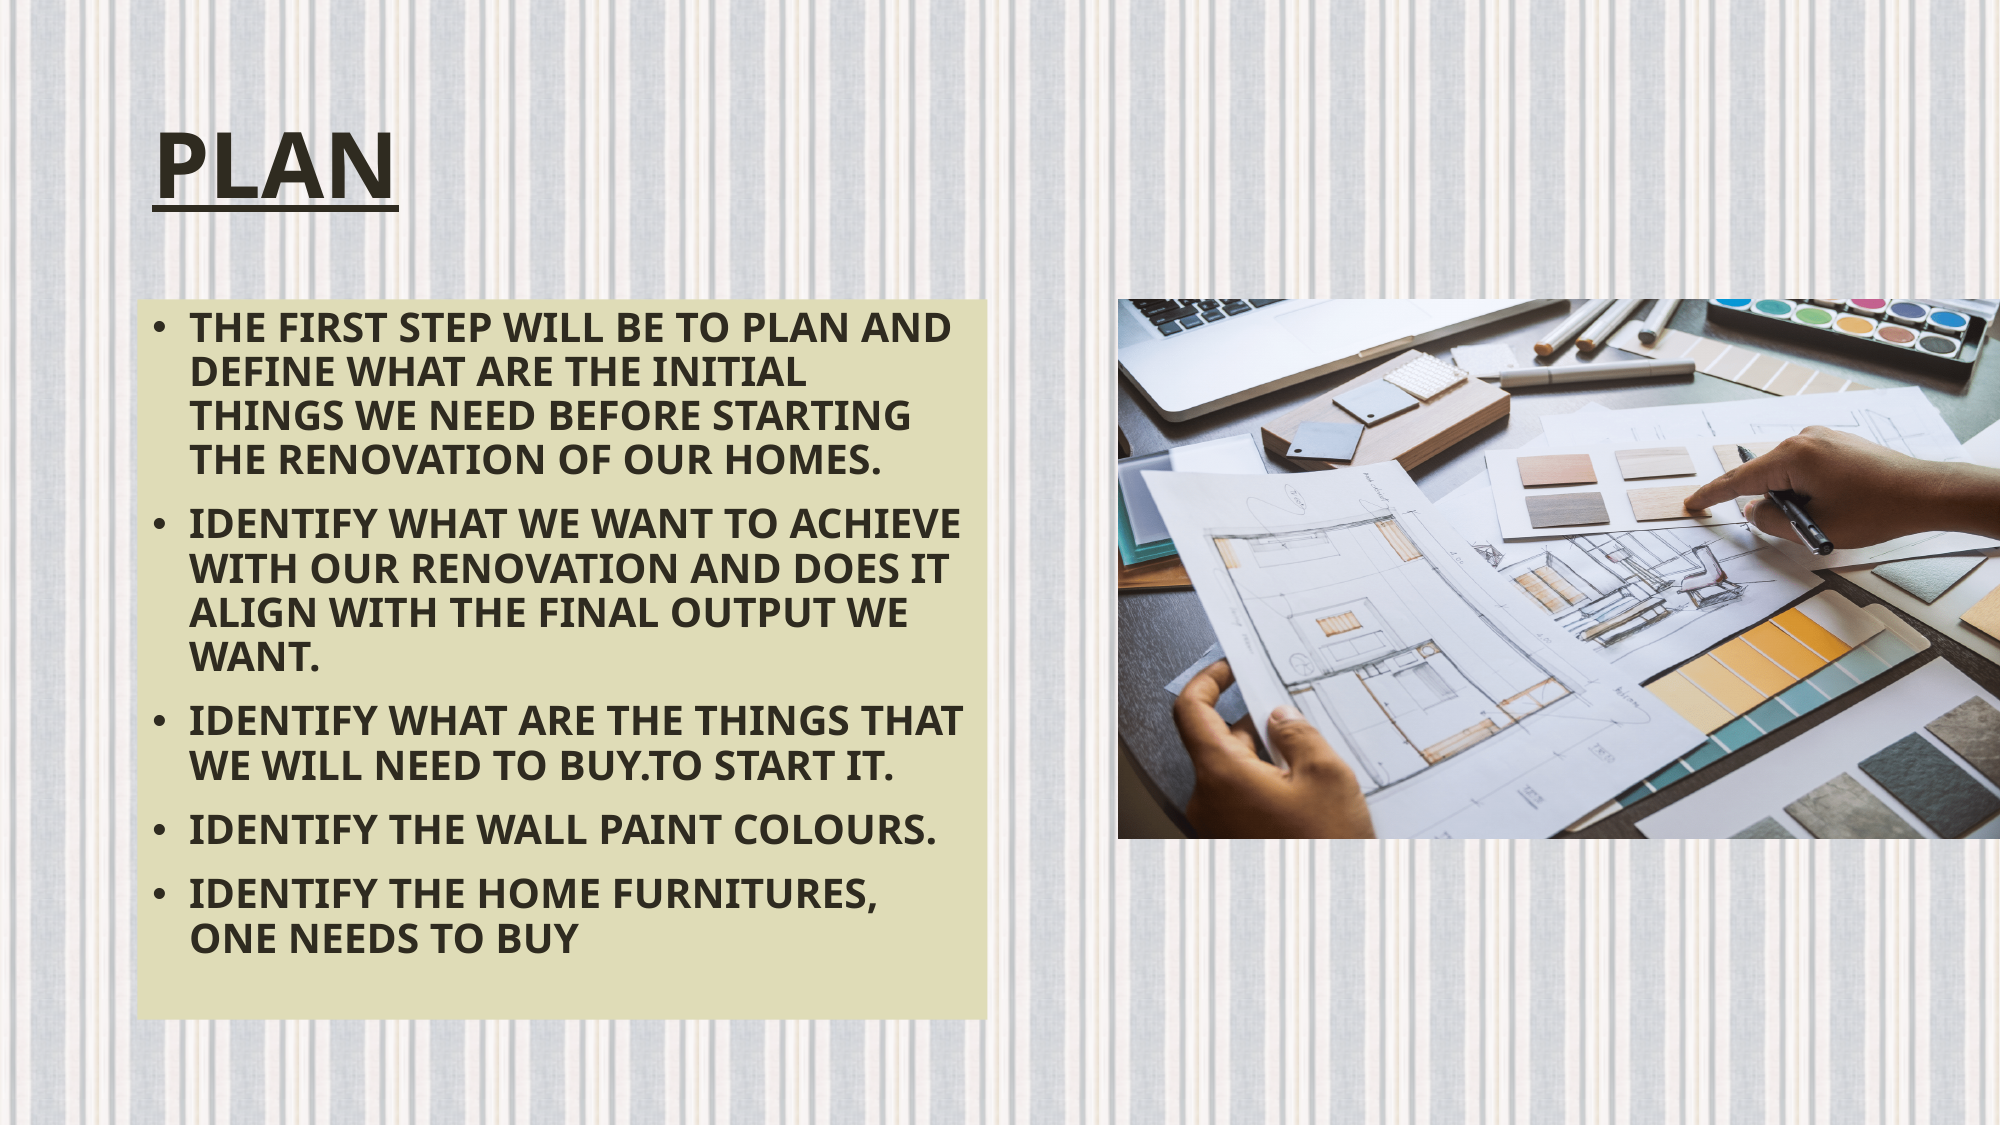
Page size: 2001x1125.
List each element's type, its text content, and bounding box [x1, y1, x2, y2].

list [1118, 299, 2000, 839]
title PLAN [137, 59, 1017, 278]
list THE FIRST STEP WILL BE TO PLAN AND DEFINE WHAT ARE THE INITIAL THINGS WE NEED BEFORE STARTING THE RENOVATION OF OUR HOMES. IDENTIFY WHAT WE WANT TO ACHIEVE WITH OUR RENOVATION AND DOES IT ALIGN WITH THE FINAL OUTPUT WE WANT. IDENTIFY WHAT ARE THE THINGS THAT WE WILL NEED TO BUY.TO START IT. IDENTIFY THE WALL PAINT COLOURS. IDENTIFY THE HOME FURNITURES, ONE NEEDS TO BUY [137, 299, 988, 1020]
